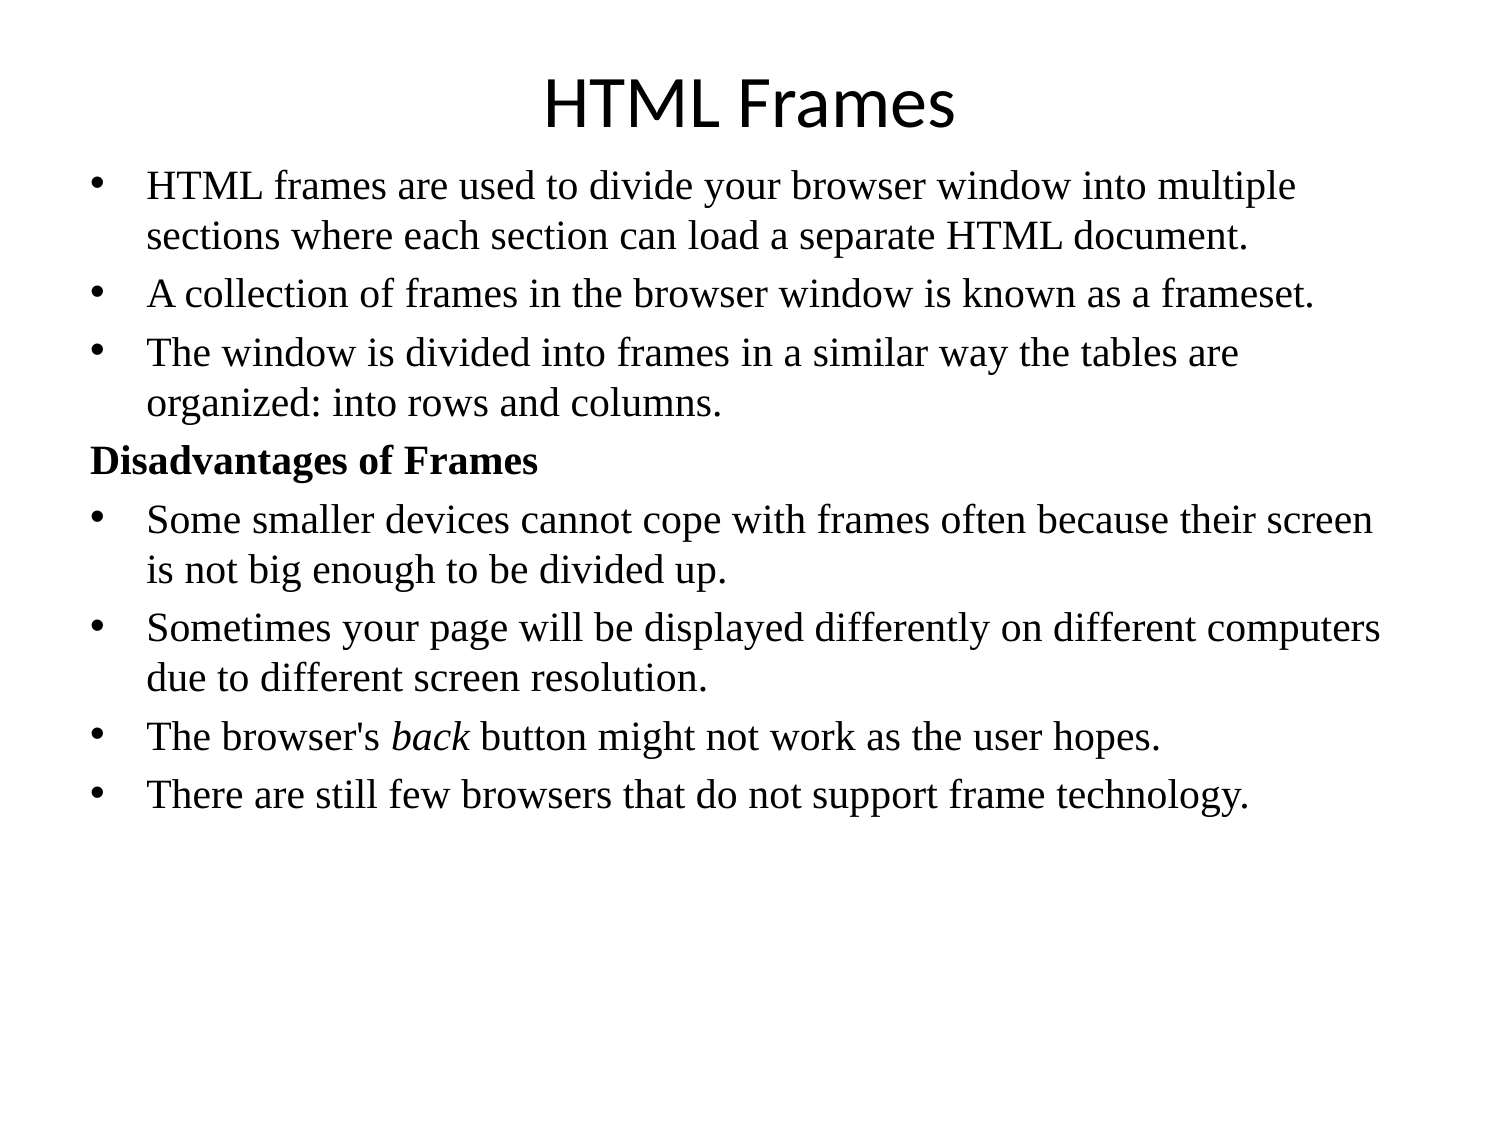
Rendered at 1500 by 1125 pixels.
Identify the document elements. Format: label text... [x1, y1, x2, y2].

title HTML Frames [75, 45, 1425, 149]
list HTML frames are used to divide your browser window into multiple sections where each section can load a separate HTML document. A collection of frames in the browser window is known as a frameset. The window is divided into frames in a similar way the tables are organized: into rows and columns. Disadvantages of Frames Some smaller devices cannot cope with frames often because their screen is not big enough to be divided up. Sometimes your page will be displayed differently on different computers due to different screen resolution. The browser's back button might not work as the user hopes. There are still few browsers that do not support frame technology. [75, 149, 1425, 1075]
